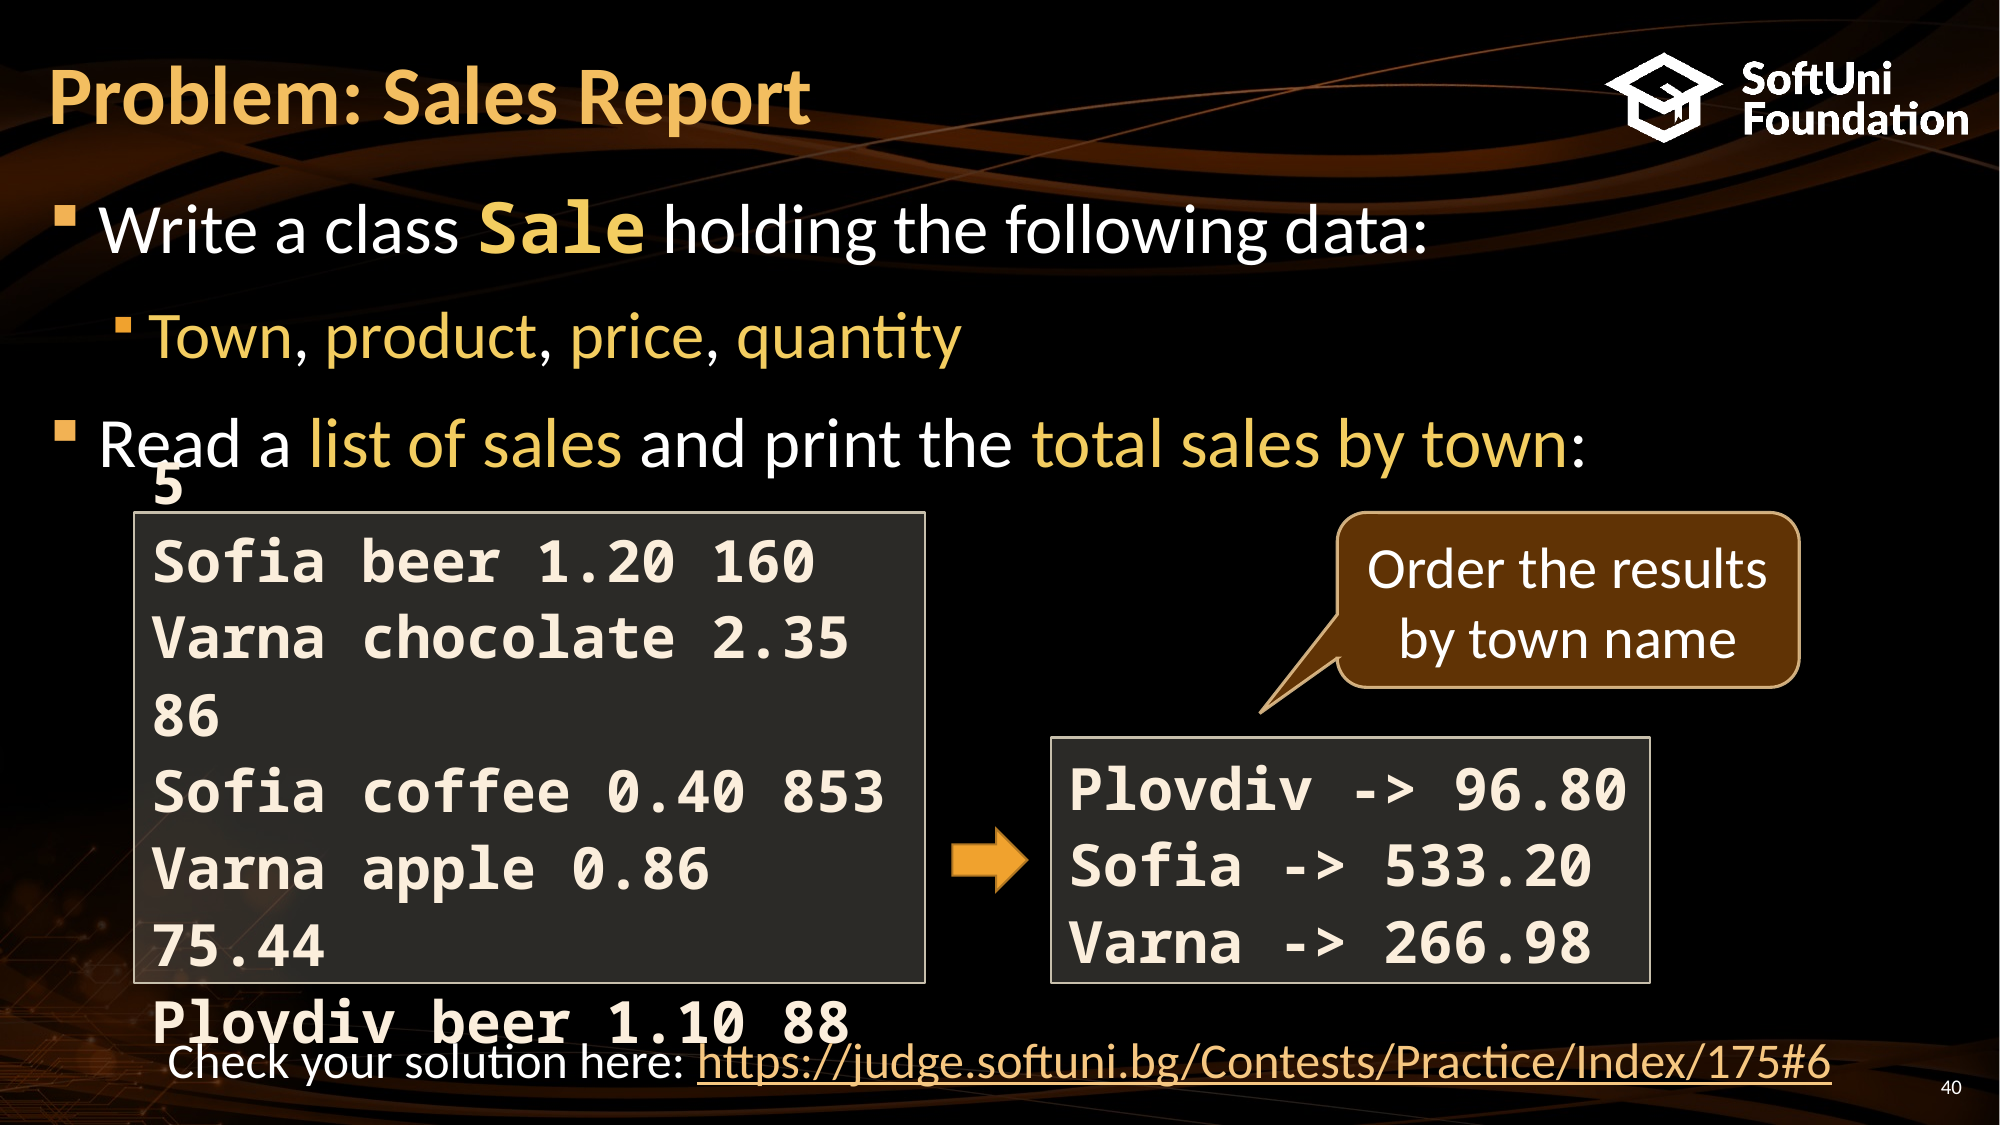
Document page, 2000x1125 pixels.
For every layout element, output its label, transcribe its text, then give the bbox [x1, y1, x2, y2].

slide_number 40 [1897, 1091, 1968, 1103]
text_box Check your solution here: https://judge.softuni.bg/Contests/Practice/Index/175#6 [133, 1021, 1866, 1096]
text_box Plovdiv -> 96.80 Sofia -> 533.20 Varna -> 266.98 [1050, 737, 1650, 983]
text_box [951, 826, 1029, 894]
list Write a class Sale holding the following data: Town, product, price, quantity Read a list of sales and print the total sales by town: [31, 176, 1968, 1091]
text_box Order the results by town name [1258, 511, 1801, 715]
text_box 5 Sofia beer 1.20 160 Varna chocolate 2.35 86 Sofia coffee 0.40 853 Varna apple 0.86 75.44 Plovdiv beer 1.10 88 [133, 512, 925, 983]
title Problem: Sales Report [30, 6, 1602, 189]
picture [0, 0, 2000, 1125]
